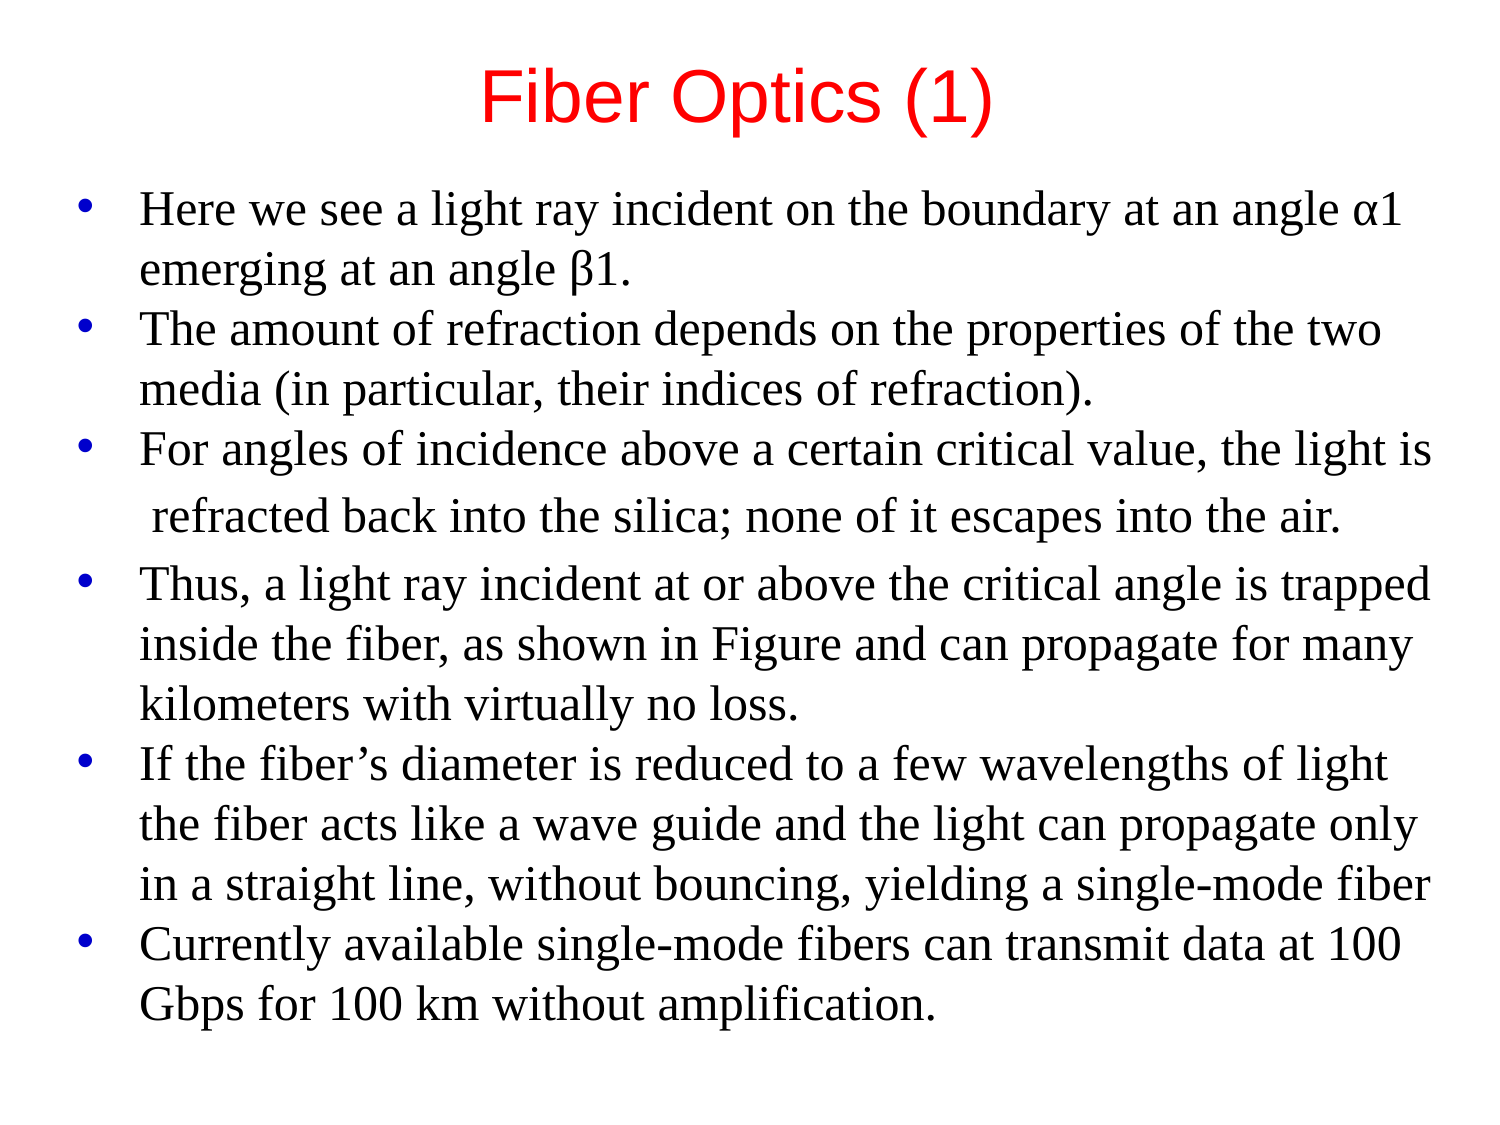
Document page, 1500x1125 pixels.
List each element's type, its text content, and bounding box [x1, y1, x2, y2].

list Here we see a light ray incident on the boundary at an angle α1 emerging at an angle β1. The amount of refraction depends on the properties of the two media (in particular, their indices of refraction). For angles of incidence above a certain critical value, the light is refracted back into the silica; none of it escapes into the air. Thus, a light ray incident at or above the critical angle is trapped inside the fiber, as shown in Figure and can propagate for many kilometers with virtually no loss. If the fiber’s diameter is reduced to a few wavelengths of light the fiber acts like a wave guide and the light can propagate only in a straight line, without bouncing, yielding a single-mode fiber Currently available single-mode fibers can transmit data at 100 Gbps for 100 km without amplification. [49, 167, 1467, 1125]
title Fiber Optics (1) [62, 50, 1413, 167]
